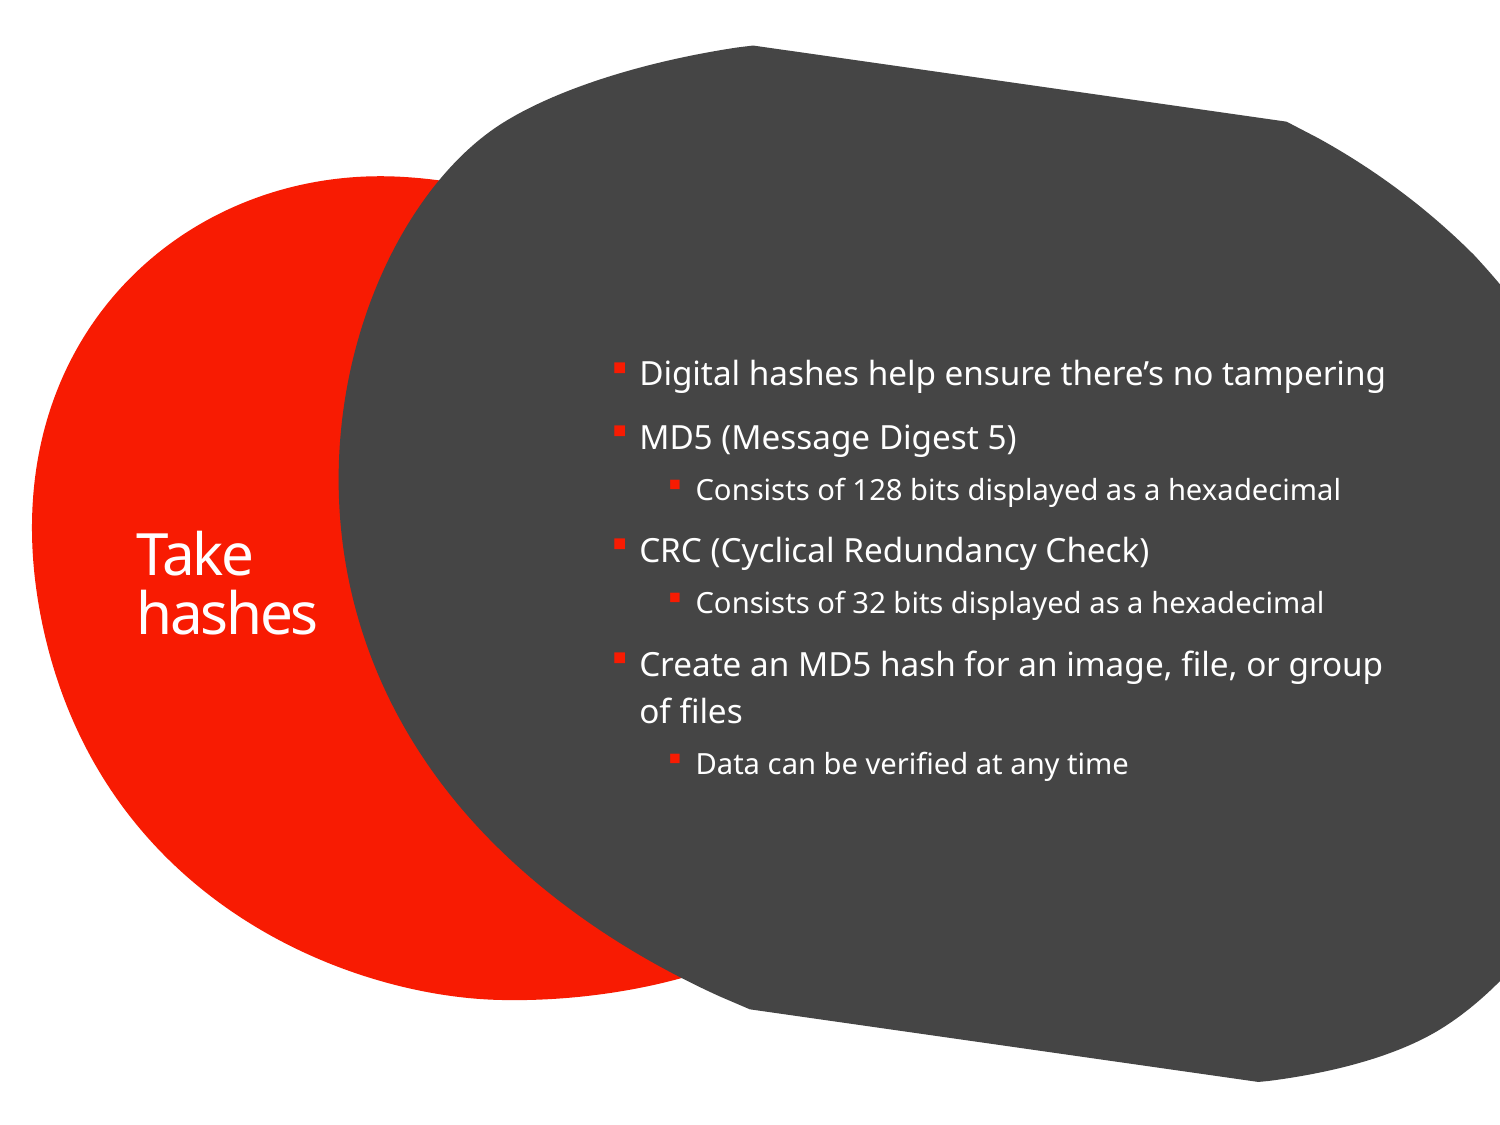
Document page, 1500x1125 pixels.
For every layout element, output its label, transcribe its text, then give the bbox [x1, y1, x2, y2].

text_box [0, 0, 1500, 1125]
list Digital hashes help ensure there’s no tampering MD5 (Message Digest 5) Consists of 128 bits displayed as a hexadecimal CRC (Cyclical Redundancy Check) Consists of 32 bits displayed as a hexadecimal Create an MD5 hash for an image, file, or group of files Data can be verified at any time [596, 182, 1403, 943]
title Take hashes [99, 385, 400, 789]
text_box [30, 174, 438, 774]
text_box [617, 191, 1500, 1084]
text_box [108, 724, 680, 1002]
text_box [346, 44, 1391, 930]
